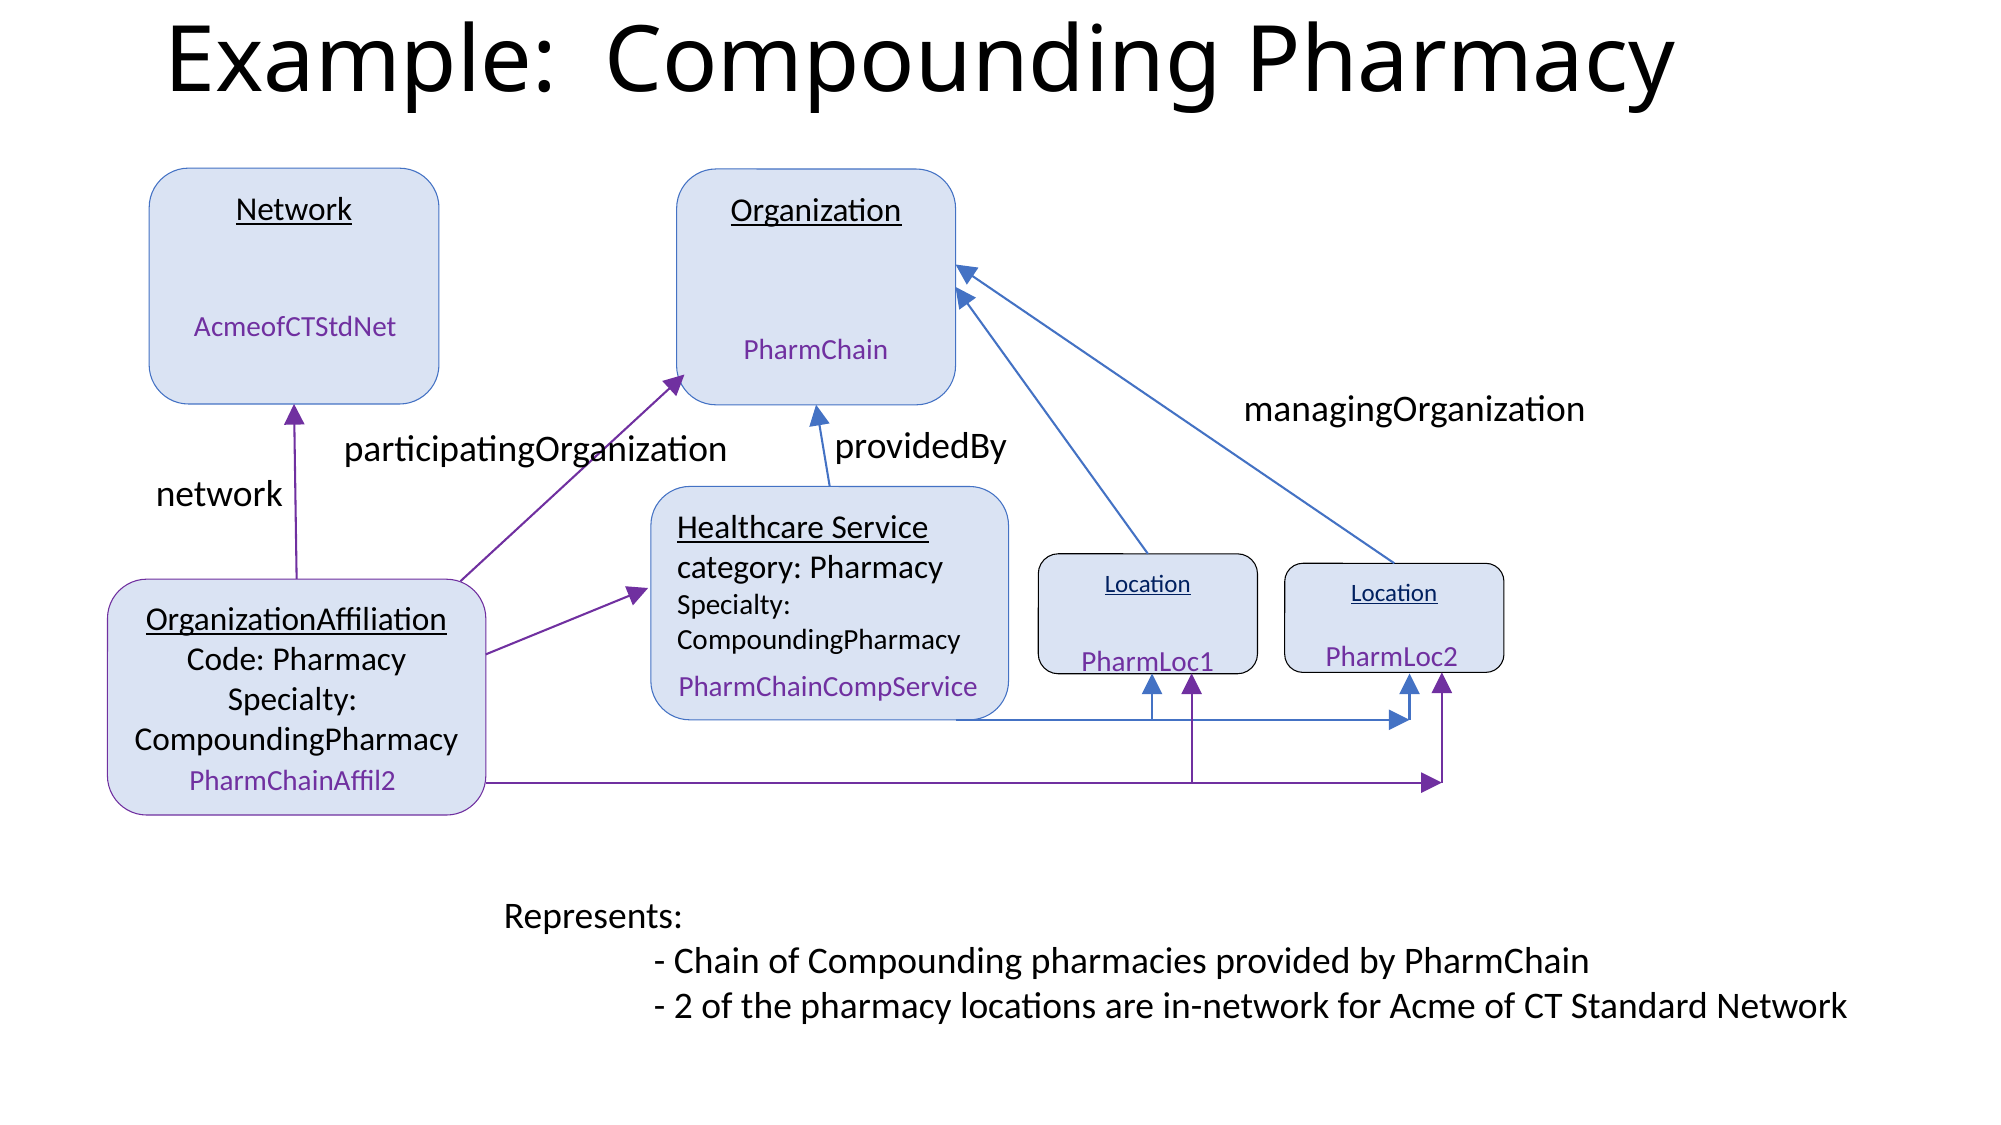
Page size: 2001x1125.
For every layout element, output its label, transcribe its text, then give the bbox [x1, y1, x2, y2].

text_box participatingOrganization [685, 416, 744, 477]
text_box PharmChainCompService [663, 660, 993, 710]
text_box Organization [676, 171, 957, 406]
text_box network [141, 461, 294, 521]
text_box Location [1037, 564, 1259, 675]
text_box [460, 374, 685, 582]
text_box PharmChain [728, 323, 904, 373]
text_box providedBy [830, 413, 955, 474]
text_box PharmLoc1 [1066, 634, 1229, 685]
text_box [816, 404, 830, 487]
text_box Represents: - Chain of Compounding pharmacies provided by PharmChain - 2 of the pharmacy locations are in-network for Acme of CT Standard Network [489, 883, 1864, 1079]
text_box AcmeofCTStdNet [179, 299, 412, 350]
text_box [955, 264, 1395, 564]
text_box PharmChainAffil2 [174, 754, 411, 804]
text_box Healthcare Service category: Pharmacy Specialty: CompoundingPharmacy [650, 485, 1010, 721]
title Example: Compounding Pharmacy [149, 0, 1875, 171]
text_box Location [1284, 562, 1505, 673]
text_box managingOrganization [1395, 376, 1601, 437]
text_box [485, 587, 649, 655]
text_box OrganizationAffiliation Code: Pharmacy Specialty: CompoundingPharmacy [106, 578, 487, 816]
text_box participatingOrganization [328, 416, 460, 477]
text_box PharmLoc2 [1310, 630, 1474, 681]
text_box Network [148, 171, 440, 405]
